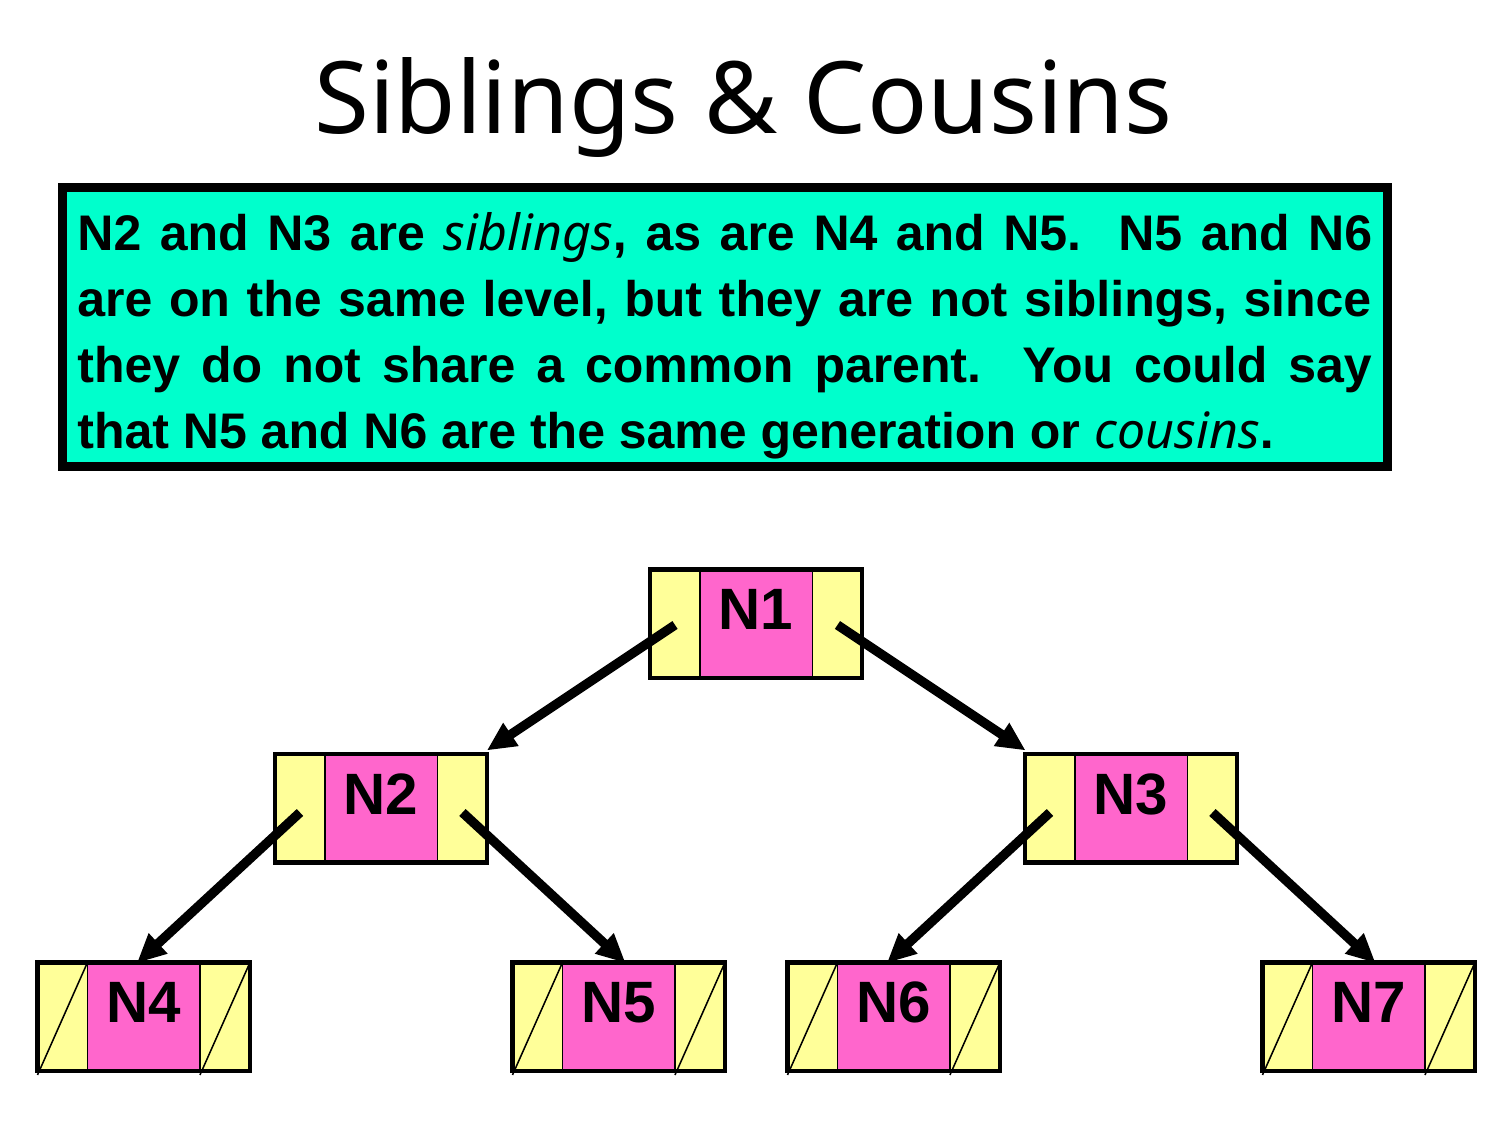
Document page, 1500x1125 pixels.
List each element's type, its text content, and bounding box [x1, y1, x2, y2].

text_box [787, 962, 838, 1076]
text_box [837, 624, 1026, 751]
table_header [813, 572, 860, 676]
table_header N3 [1076, 756, 1187, 860]
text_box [949, 962, 1001, 1076]
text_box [887, 812, 1051, 963]
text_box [199, 962, 251, 1076]
table_header [438, 756, 485, 860]
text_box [137, 812, 301, 963]
table_header [277, 756, 324, 860]
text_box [1262, 962, 1313, 1076]
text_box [512, 962, 563, 1076]
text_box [37, 962, 88, 1076]
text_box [1424, 962, 1476, 1076]
text_box N2 and N3 are siblings, as are N4 and N5. N5 and N6 are on the same level, but they are not siblings, since they do not share a common parent. You could say that N5 and N6 are the same generation or cousins. [62, 187, 1388, 467]
title Siblings & Cousins [0, 0, 1488, 188]
table_header [652, 572, 699, 676]
table_header N2 [326, 756, 437, 860]
table_header N4 [90, 965, 194, 1069]
table_header N1 [701, 572, 812, 676]
table_header [1188, 756, 1235, 860]
table_header [1027, 756, 1074, 860]
table_header N7 [1316, 965, 1420, 1069]
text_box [487, 624, 676, 751]
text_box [1212, 812, 1376, 963]
table_header N5 [566, 965, 670, 1069]
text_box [674, 962, 726, 1076]
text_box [462, 812, 626, 963]
table_header N6 [840, 965, 944, 1069]
